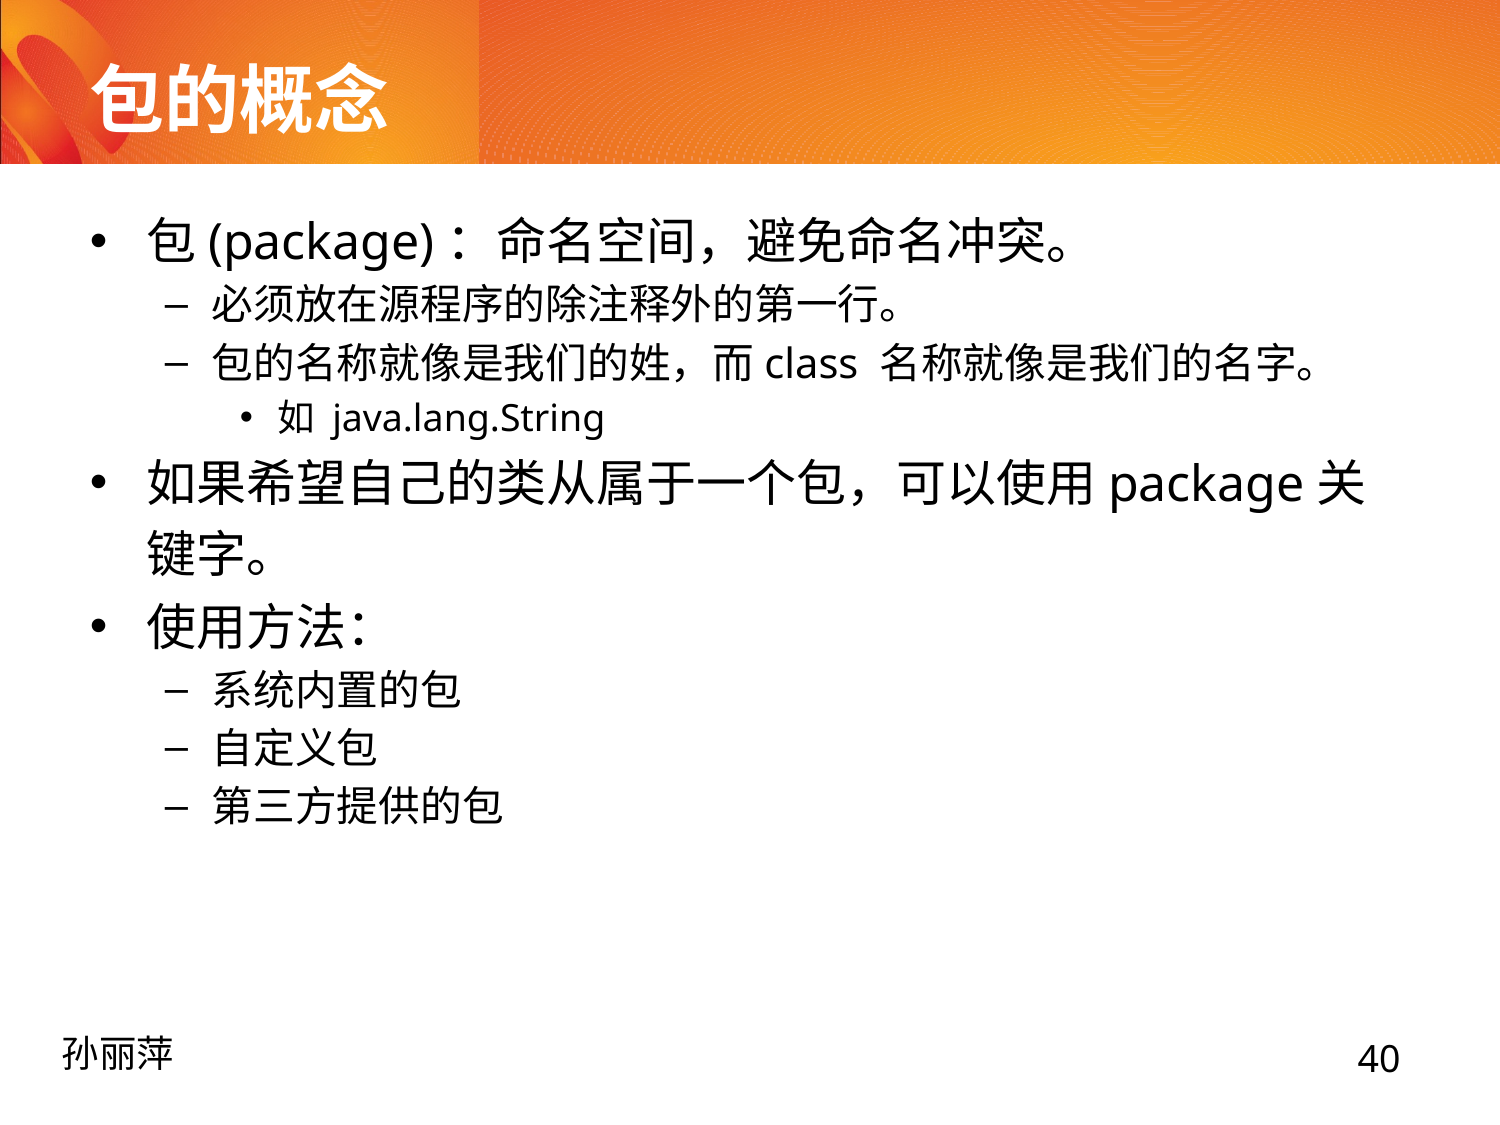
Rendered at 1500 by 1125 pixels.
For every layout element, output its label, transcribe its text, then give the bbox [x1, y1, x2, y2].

list 包(package)：命名空间，避免命名冲突。 必须放在源程序的除注释外的第一行。 包的名称就像是我们的姓，而class 名称就像是我们的名字。 如 java.lang.String 如果希望自己的类从属于一个包，可以使用package关键字。 使用方法： 系统内置的包 自定义包 第三方提供的包 [75, 190, 1425, 1005]
title 包的概念 [75, 45, 1425, 167]
picture [0, 0, 1500, 164]
